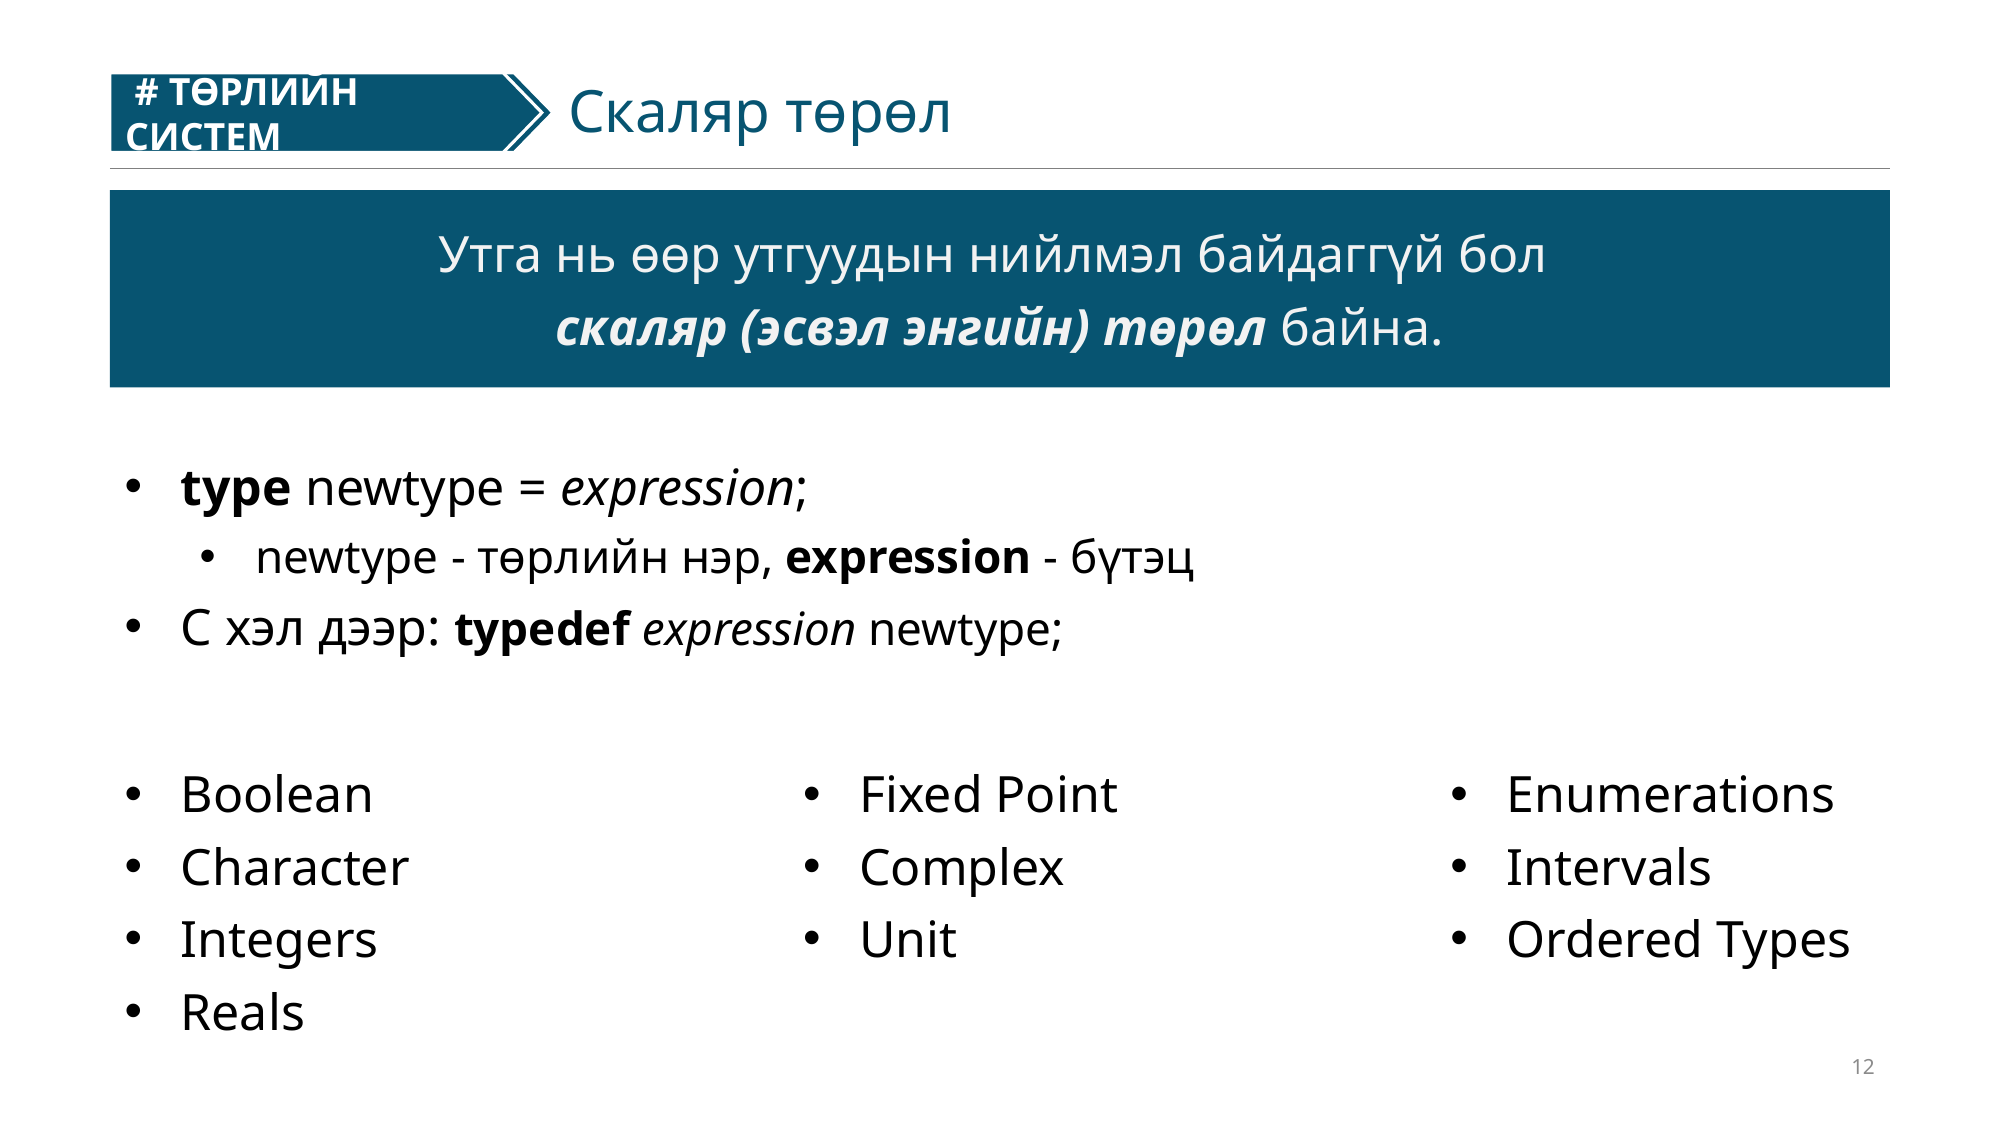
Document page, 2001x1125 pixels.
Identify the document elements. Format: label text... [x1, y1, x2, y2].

text_box Fixed Point Complex Unit [788, 755, 1149, 1048]
text_box Скаляр төрөл [553, 72, 1890, 153]
text_box Enumerations Intervals Ordered Types [1435, 755, 1890, 976]
text_box Boolean Character Integers Reals [109, 755, 564, 1048]
text_box # [505, 71, 556, 154]
text_box # ТӨРЛИЙН СИСТЕМ [108, 71, 545, 154]
text_box Утга нь өөр утгуудын нийлмэл байдаггүй бол скаляр (эсвэл энгийн) төрөл байна. [109, 190, 1890, 388]
slide_number 12 [1412, 1050, 1890, 1085]
text_box type newtype = expression; newtype - төрлийн нэр, expression - бүтэц C хэл дээр: typedef expression newtype; [109, 447, 1890, 663]
